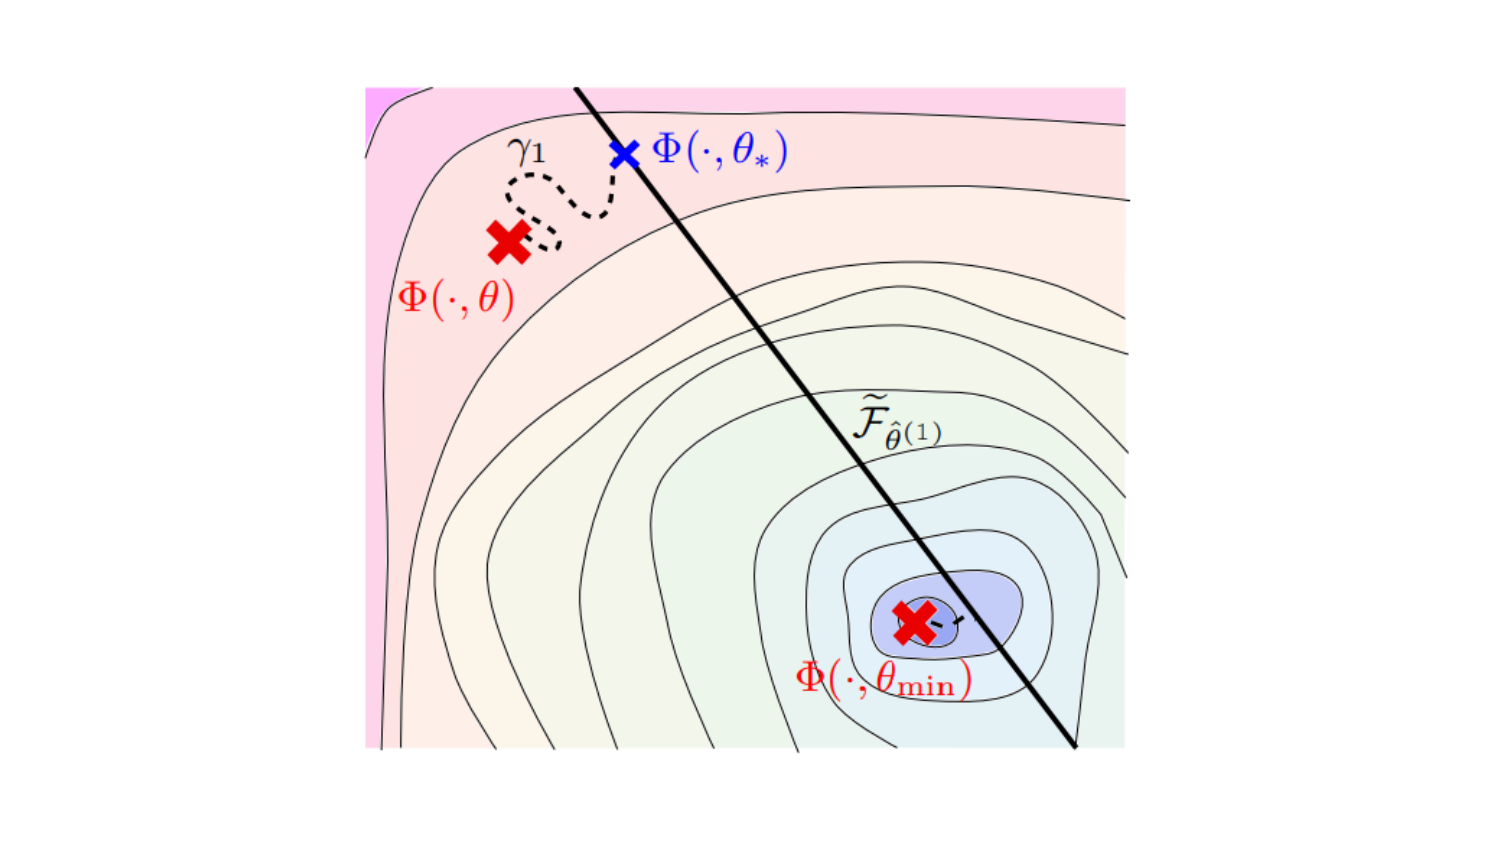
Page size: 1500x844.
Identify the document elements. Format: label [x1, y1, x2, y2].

picture [334, 66, 1166, 778]
